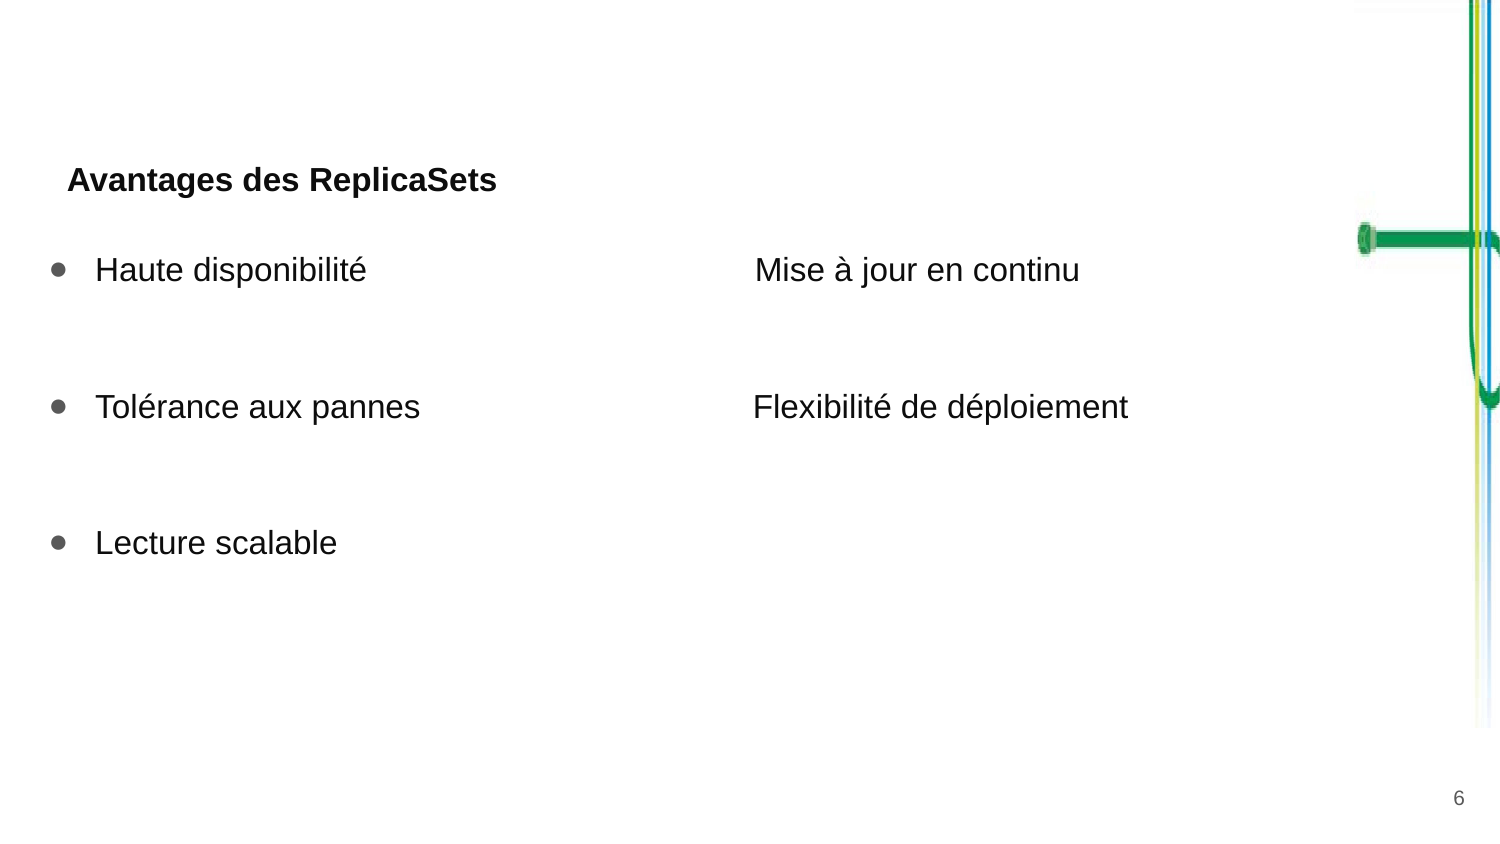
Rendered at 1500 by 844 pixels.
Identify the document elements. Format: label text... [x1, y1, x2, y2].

list Avantages des ReplicaSets Haute disponibilité Mise à jour en continu Tolérance aux pannes Flexibilité de déploiement Lecture scalable [33, 137, 1357, 769]
picture [1354, 0, 1500, 729]
slide_number 6 [1389, 764, 1480, 830]
